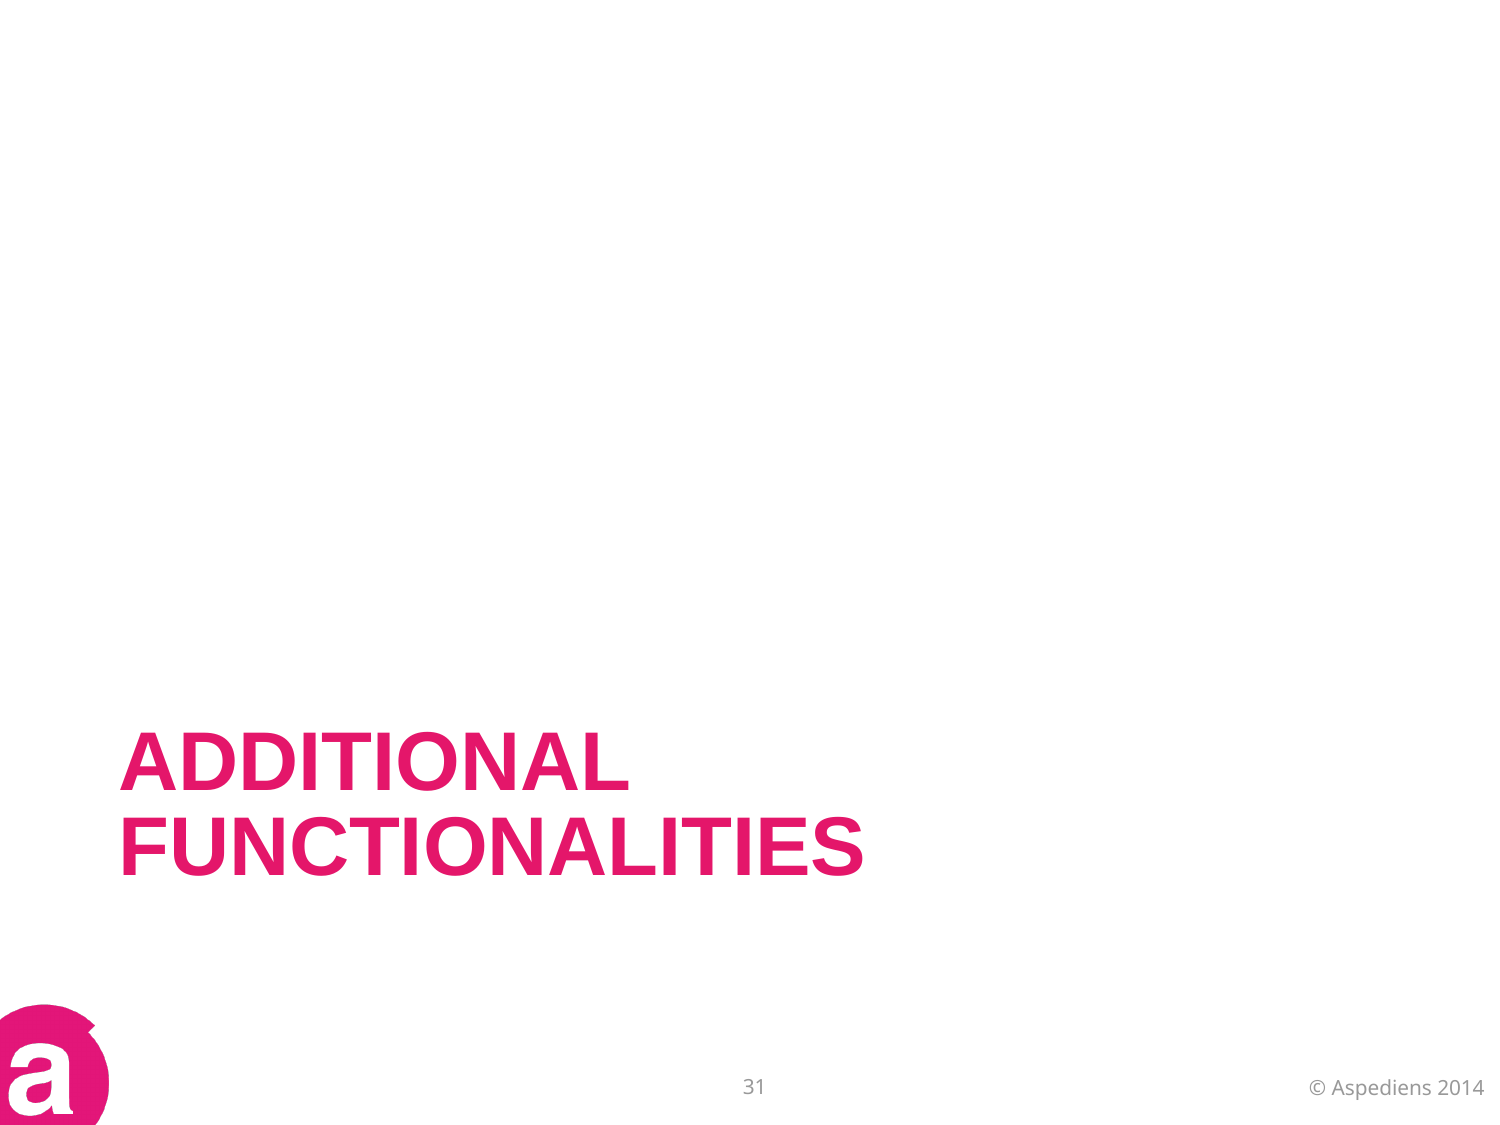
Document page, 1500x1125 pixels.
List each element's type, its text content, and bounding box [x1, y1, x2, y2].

title Additional Functionalities [117, 722, 1394, 947]
picture [0, 999, 113, 1125]
